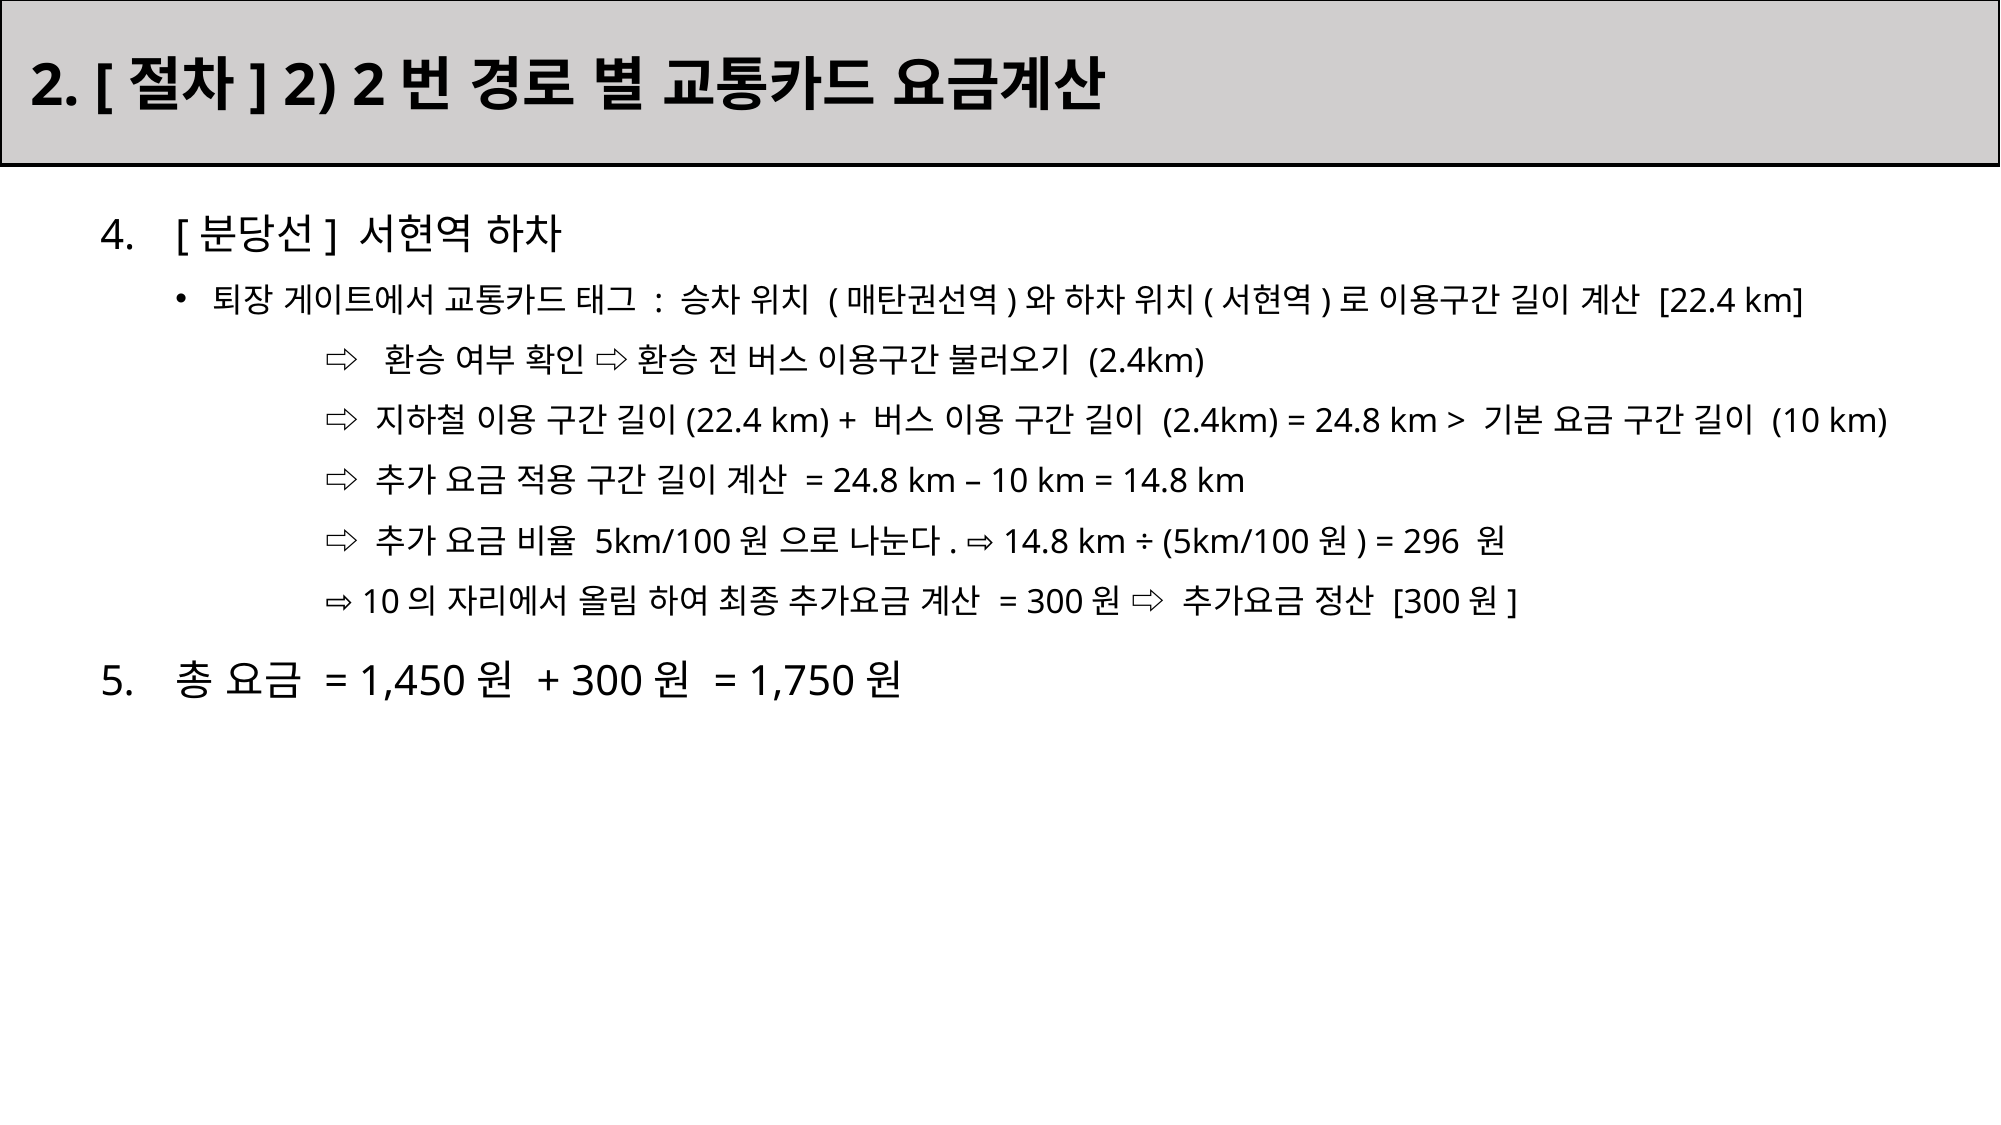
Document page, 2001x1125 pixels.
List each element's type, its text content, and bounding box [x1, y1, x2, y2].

text_box [분당선] 서현역 하차 퇴장 게이트에서 교통카드 태그 : 승차 위치 (매탄권선역)와 하차 위치(서현역)로 이용구간 길이 계산 [22.4 km] ⇨ 환승 여부 확인 ⇨ 환승 전 버스 이용구간 불러오기 (2.4km) ⇨ 지하철 이용 구간 길이(22.4 km) + 버스 이용 구간 길이 (2.4km) = 24.8 km > 기본 요금 구간 길이 (10 km) ⇨ 추가 요금 적용 구간 길이 계산 = 24.8 km – 10 km = 14.8 km ⇨ 추가 요금 비율 5km/100원 으로 나눈다. ⇨ 14.8 km ÷ (5km/100원) = 296 원 ⇨ 10의 자리에서 올림 하여 최종 추가요금 계산 = 300원 ⇨ 추가요금 정산 [300원] 총 요금 = 1,450원 + 300원 = 1,750원 [85, 188, 1965, 1097]
text_box 2. [절차] 2) 2번 경로 별 교통카드 요금계산 [0, 0, 2000, 166]
